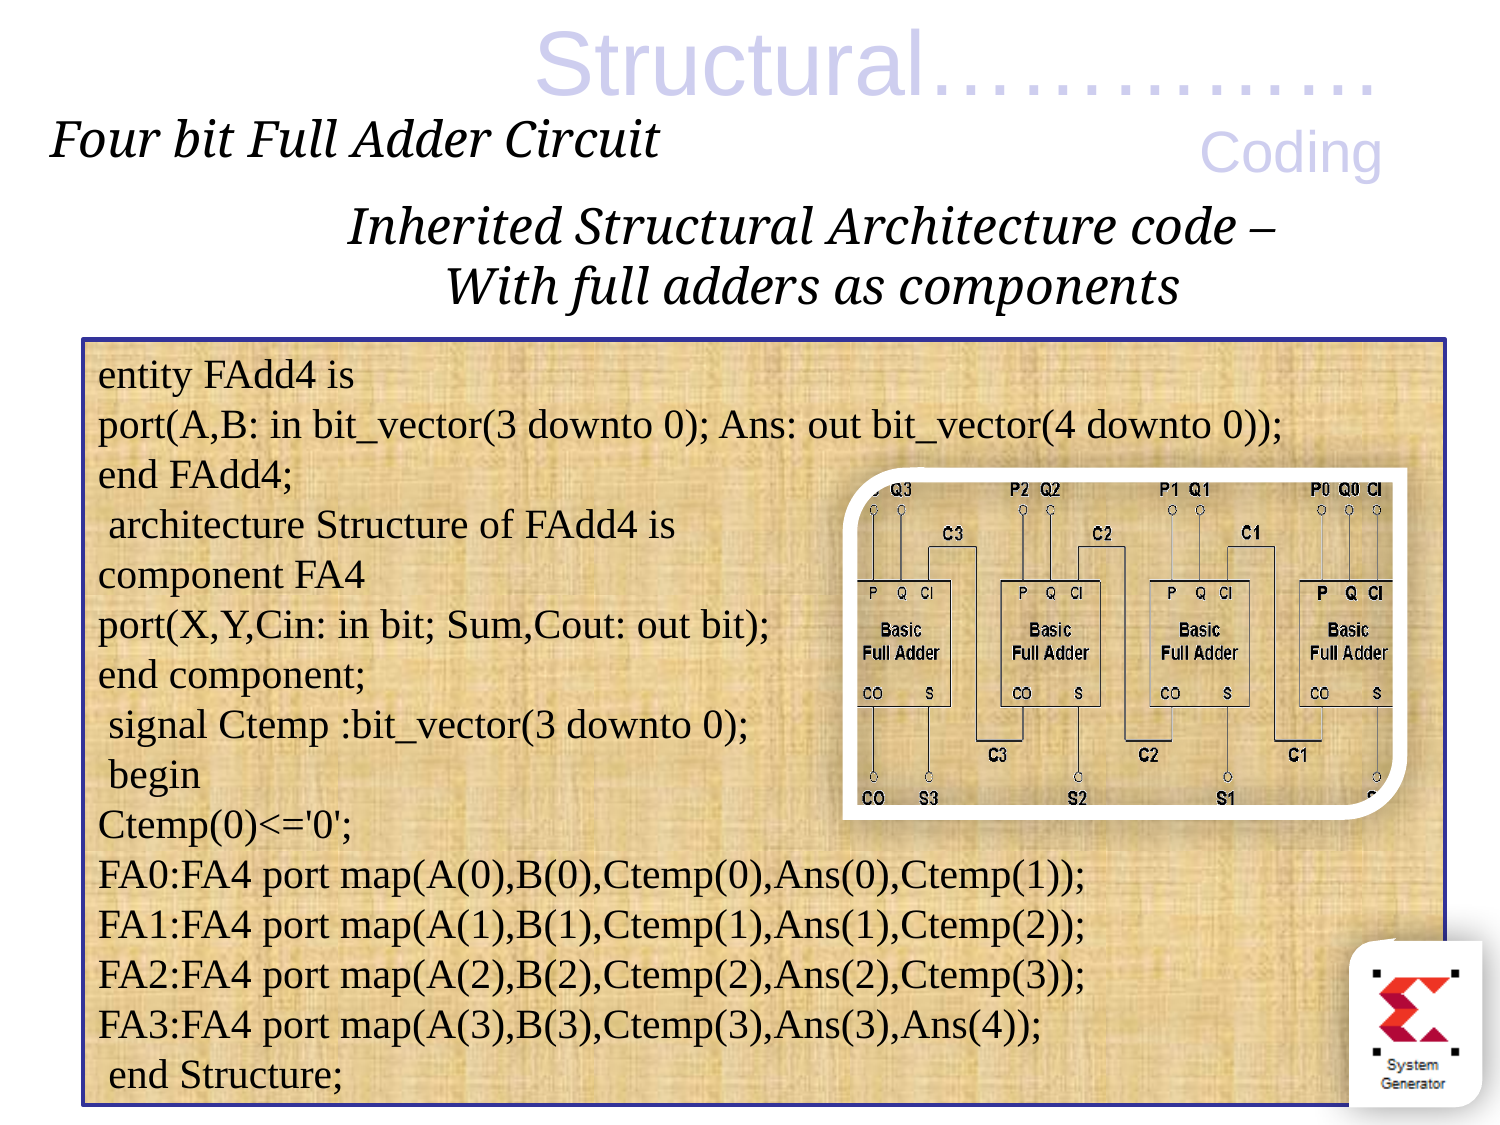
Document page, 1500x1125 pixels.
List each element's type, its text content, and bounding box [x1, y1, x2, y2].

picture [1356, 947, 1476, 1101]
title Structural…………… Coding [37, 0, 1401, 188]
text_box Four bit Full Adder Circuit [0, 99, 713, 175]
text_box entity FAdd4 is port(A,B: in bit_vector(3 downto 0); Ans: out bit_vector(4 downto 0)); end FAdd4; architecture Structure of FAdd4 is component FA4 port(X,Y,Cin: in bit; Sum,Cout: out bit); end component; signal Ctemp :bit_vector(3 downto 0); begin Ctemp(0)<='0'; FA0:FA4 port map(A(0),B(0),Ctemp(0),Ans(0),Ctemp(1)); FA1:FA4 port map(A(1),B(1),Ctemp(1),Ans(1),Ctemp(2)); FA2:FA4 port map(A(2),B(2),Ctemp(2),Ans(2),Ctemp(3)); FA3:FA4 port map(A(3),B(3),Ctemp(3),Ans(3),Ans(4)); end Structure; [81, 337, 1447, 1107]
picture [849, 474, 1401, 813]
text_box Inherited Structural Architecture code – With full adders as components [324, 187, 1300, 323]
